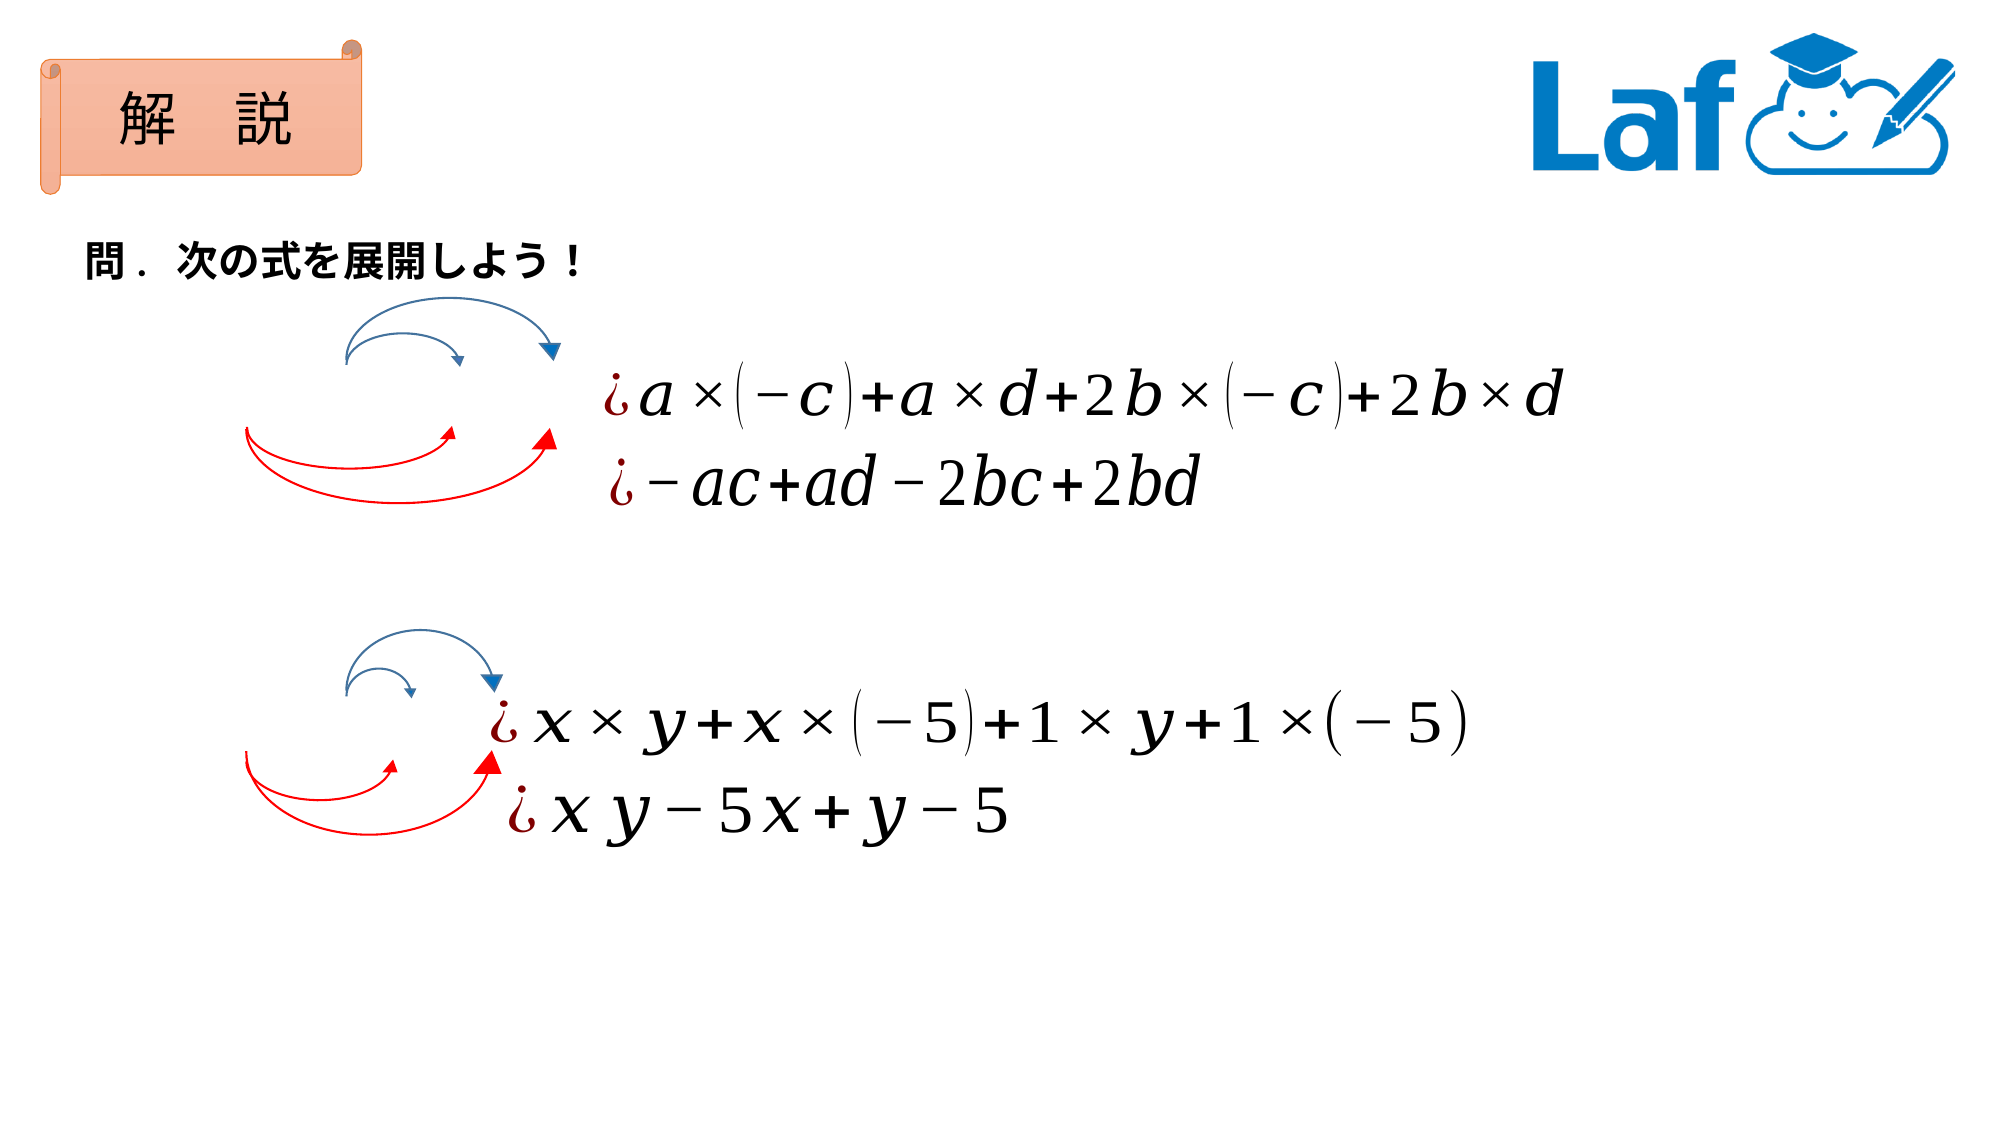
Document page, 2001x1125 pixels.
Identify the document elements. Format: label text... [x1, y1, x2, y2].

text_box [345, 296, 562, 362]
text_box [345, 628, 504, 693]
picture [1528, 33, 1956, 182]
text_box [254, 759, 398, 802]
text_box [245, 427, 558, 505]
text_box 解 説 [40, 39, 363, 195]
text_box [245, 750, 502, 836]
text_box [245, 425, 456, 470]
text_box [345, 667, 417, 699]
text_box [345, 332, 465, 367]
text_box 問. 次の式を展開しよう！ [69, 227, 908, 293]
